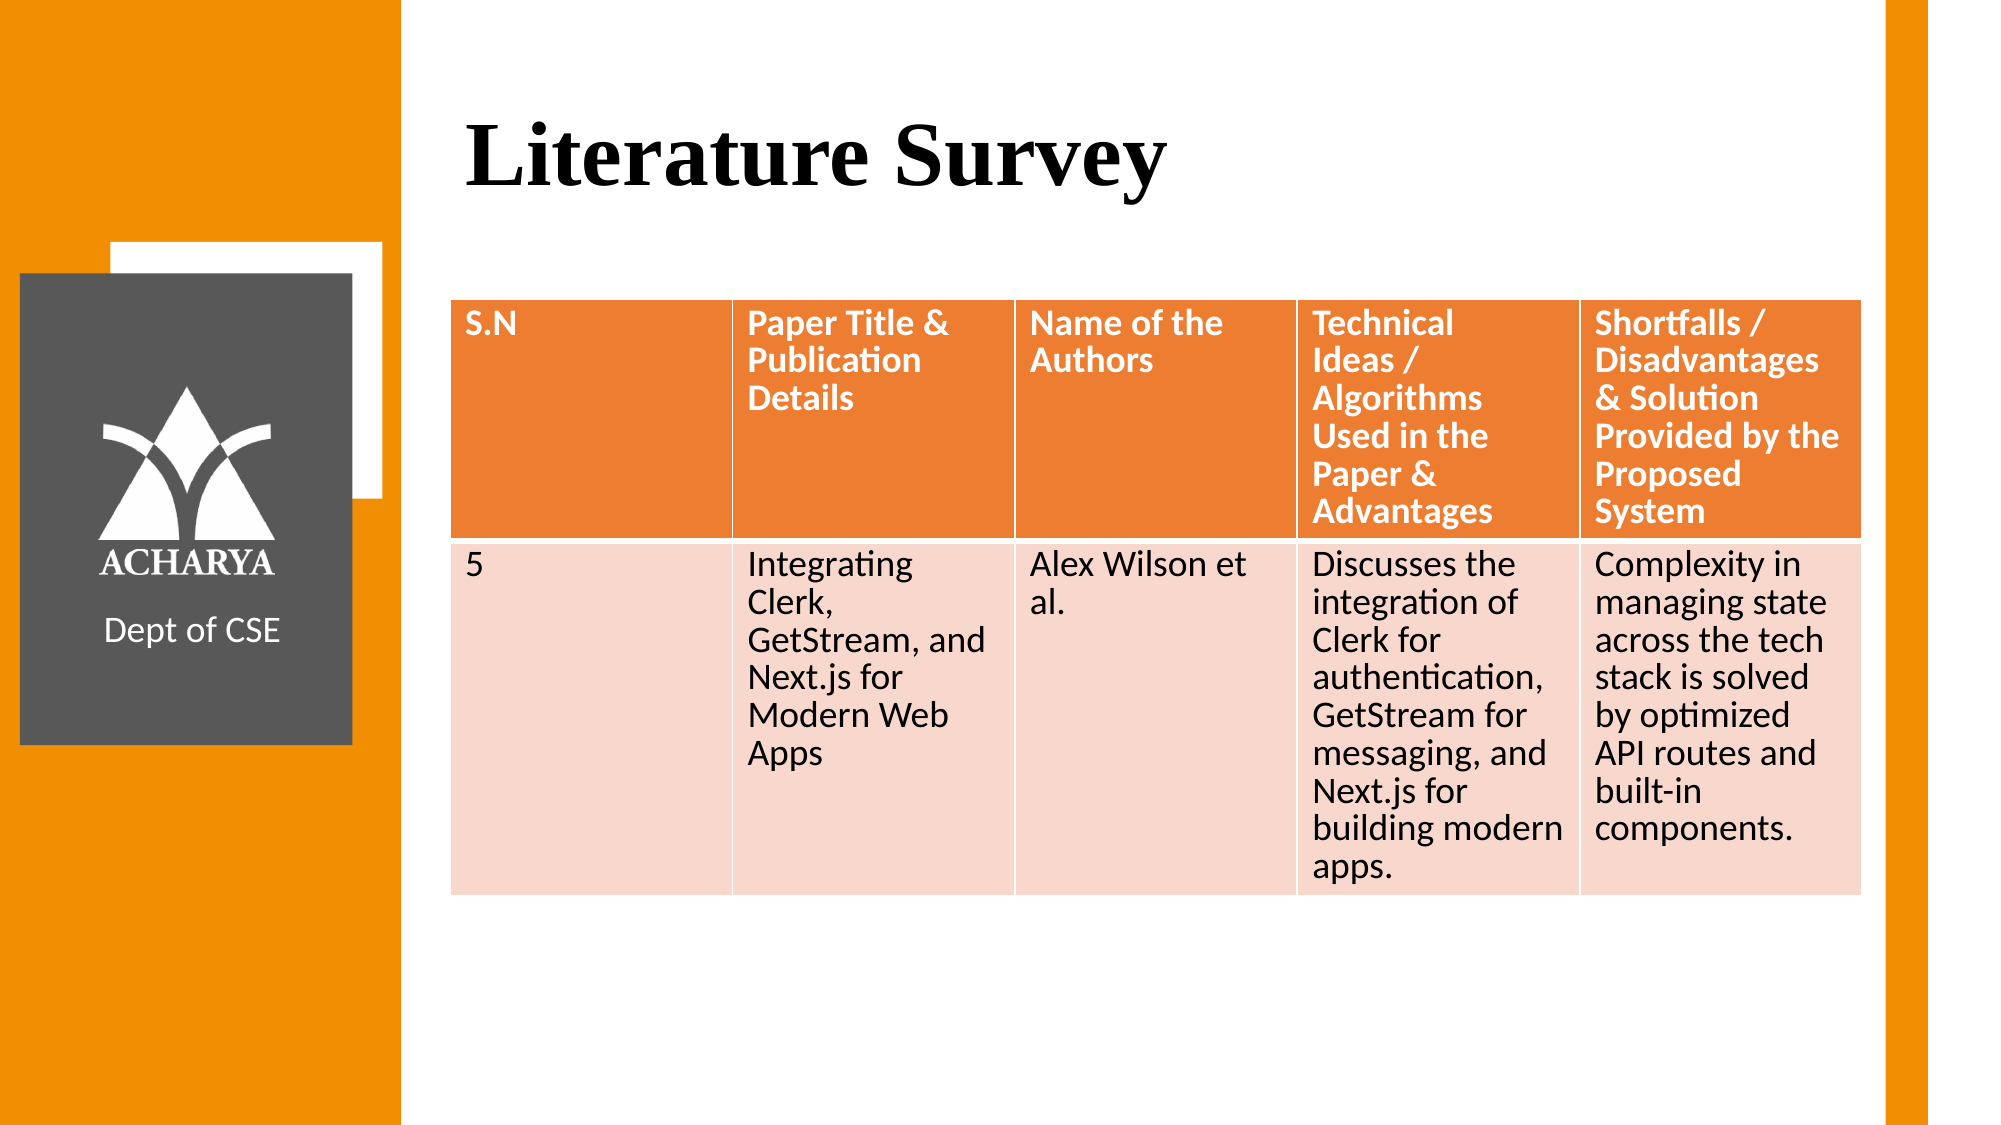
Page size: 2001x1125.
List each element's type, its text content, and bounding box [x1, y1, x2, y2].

text_box [0, 0, 402, 1125]
table_cell 5 [451, 544, 732, 895]
table_cell Integrating Clerk, GetStream, and Next.js for Modern Web Apps [733, 544, 1014, 895]
table_cell Discusses the integration of Clerk for authentication, GetStream for messaging, and Next.js for building modern apps. [1298, 544, 1579, 895]
table_cell Complexity in managing state across the tech stack is solved by optimized API routes and built-in components. [1581, 544, 1861, 895]
title Literature Survey [450, 62, 1800, 250]
table_header Shortfalls / Disadvantages & Solution Provided by the Proposed System [1581, 300, 1861, 538]
table_header Paper Title & Publication Details [733, 300, 1014, 538]
table_cell Alex Wilson et al. [1016, 544, 1296, 895]
table_header S.N [451, 300, 732, 538]
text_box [19, 241, 383, 745]
table_header Technical Ideas / Algorithms Used in the Paper & Advantages [1298, 300, 1579, 538]
table_header Name of the Authors [1016, 300, 1296, 538]
text_box [1885, 0, 1928, 1125]
